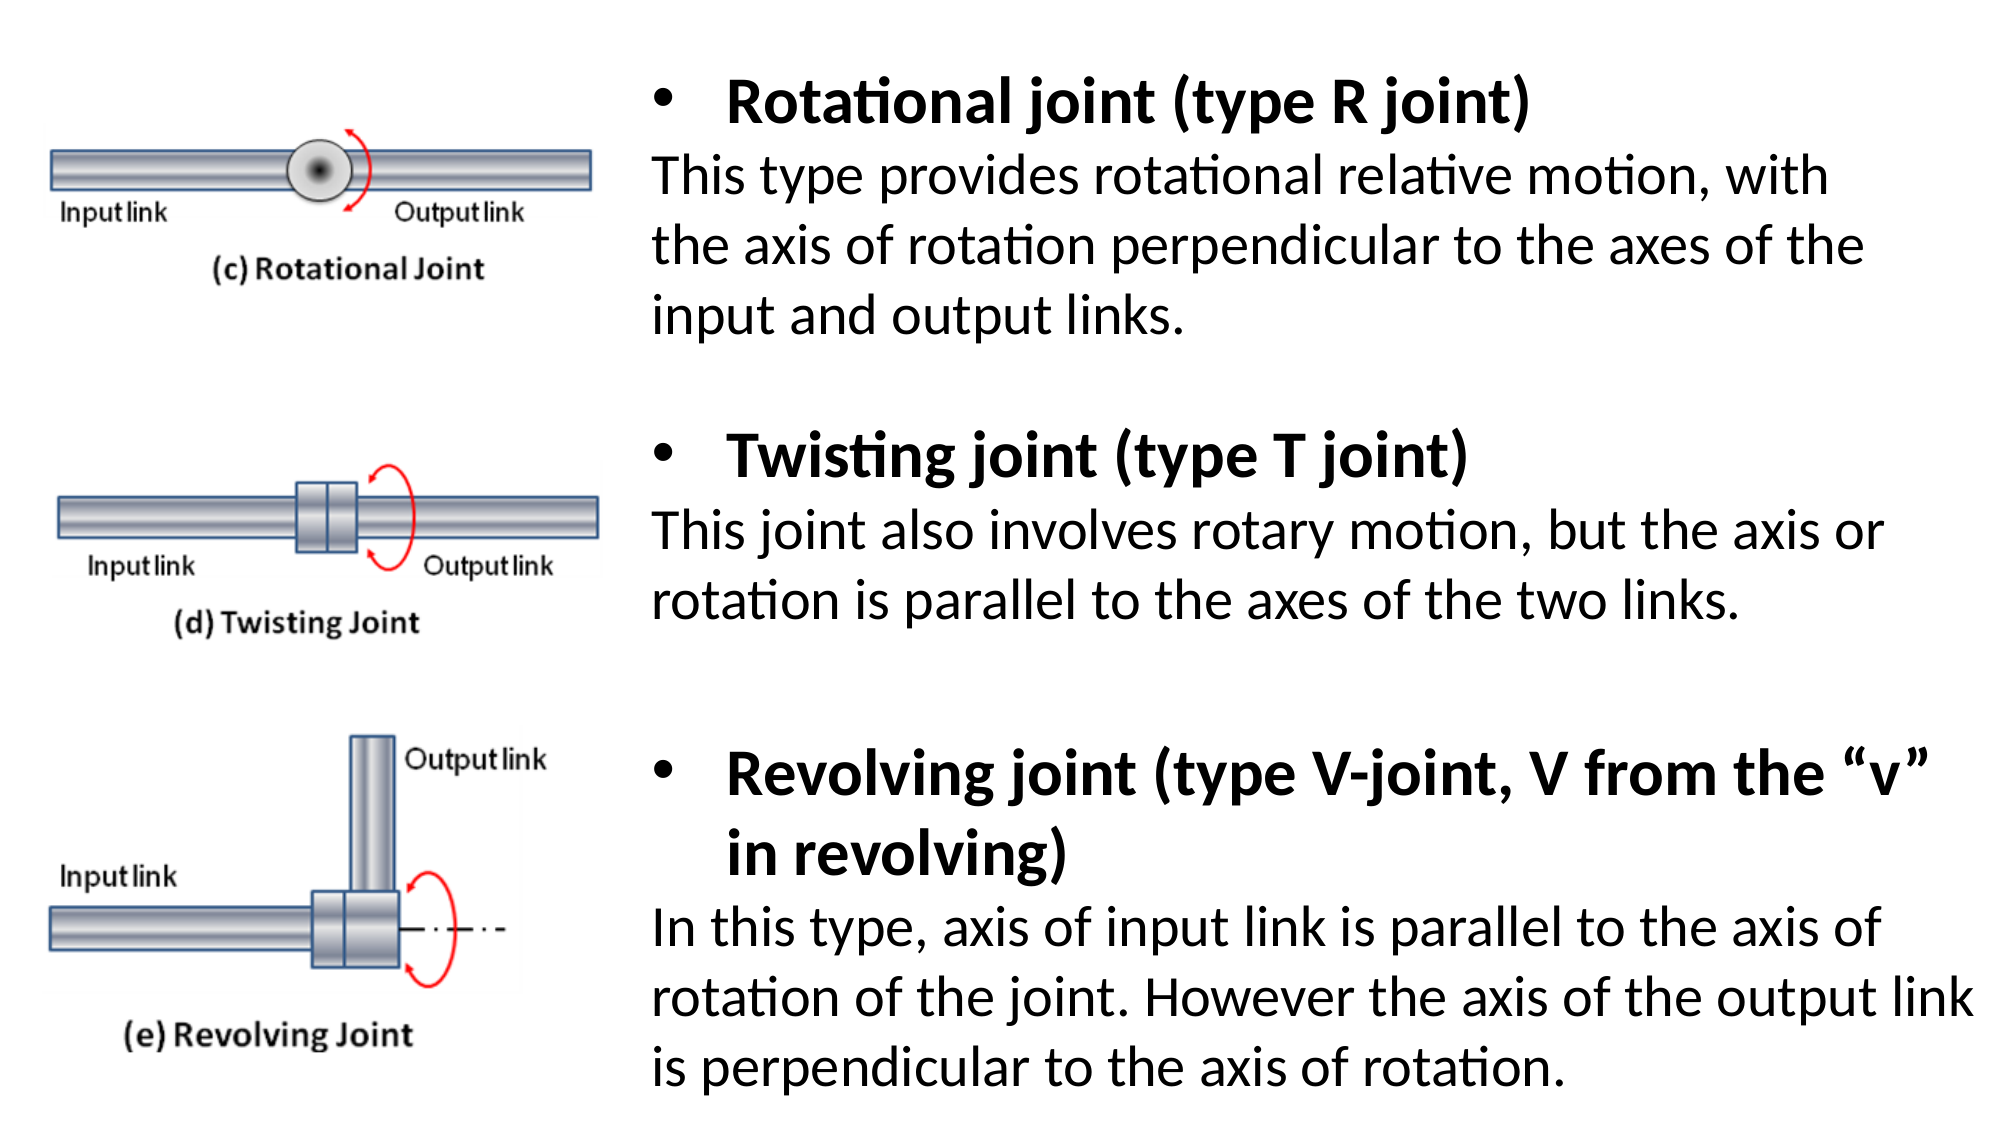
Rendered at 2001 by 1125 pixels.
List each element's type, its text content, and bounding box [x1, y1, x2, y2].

picture [38, 94, 637, 312]
text_box Twisting joint (type T joint) This joint also involves rotary motion, but the axis or rotation is parallel to the axes of the two links. [636, 403, 1926, 639]
text_box Revolving joint (type V-joint, V from the “v” in revolving) In this type, axis of input link is parallel to the axis of rotation of the joint. However the axis of the output link is perpendicular to the axis of rotation. [636, 721, 2000, 1106]
picture [38, 721, 584, 1068]
text_box Rotational joint (type R joint) This type provides rotational relative motion, with the axis of rotation perpendicular to the axes of the input and output links. [636, 49, 1926, 354]
picture [0, 460, 711, 665]
